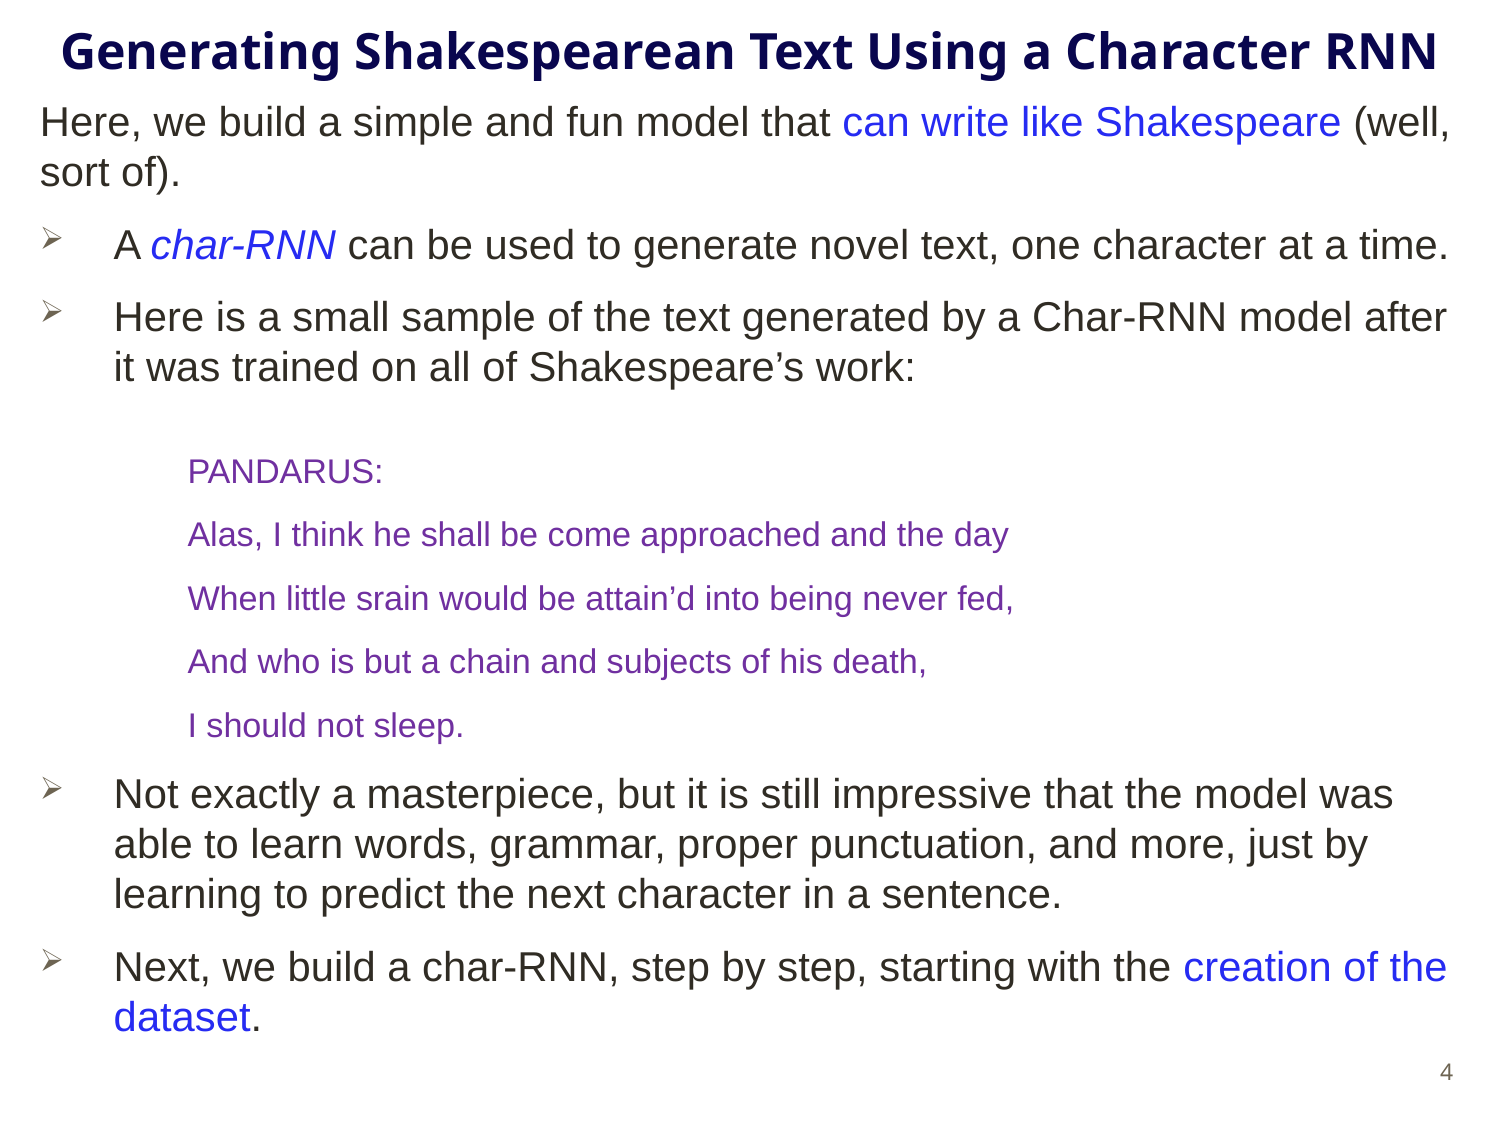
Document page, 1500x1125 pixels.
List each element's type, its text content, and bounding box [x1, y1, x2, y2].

slide_number 4 [1118, 1042, 1469, 1103]
list Here, we build a simple and fun model that can write like Shakespeare (well, sort of). A char-RNN can be used to generate novel text, one character at a time. Here is a small sample of the text generated by a Char-RNN model after it was trained on all of Shakespeare’s work: PANDARUS: Alas, I think he shall be come approached and the day When little srain would be attain’d into being never fed, And who is but a chain and subjects of his death, I should not sleep. Not exactly a masterpiece, but it is still impressive that the model was able to learn words, grammar, proper punctuation, and more, just by learning to predict the next character in a sentence. Next, we build a char-RNN, step by step, starting with the creation of the dataset. [24, 87, 1469, 1103]
title Generating Shakespearean Text Using a Character RNN [0, 1, 1500, 88]
